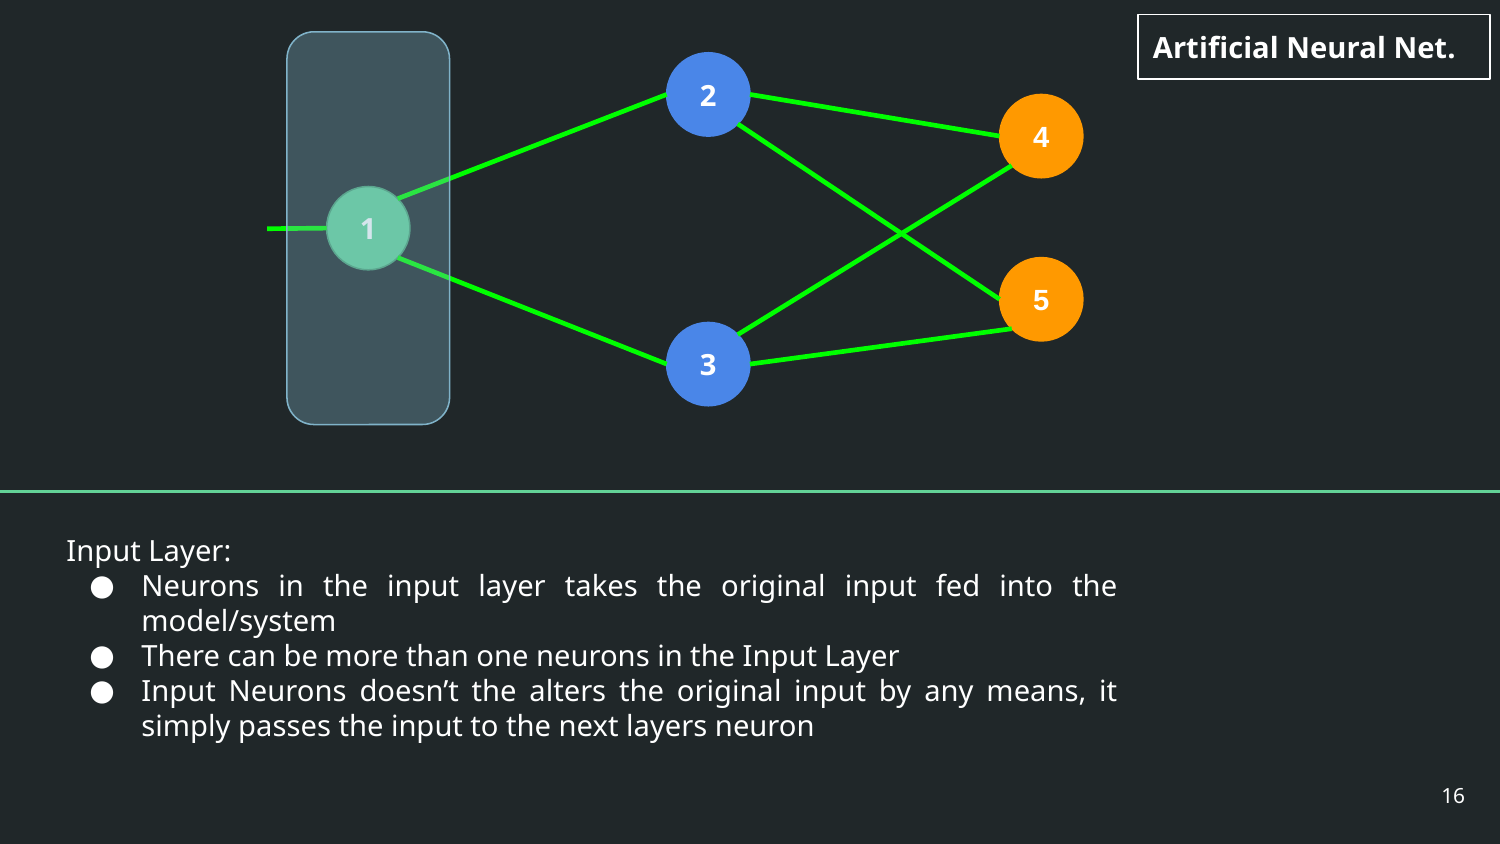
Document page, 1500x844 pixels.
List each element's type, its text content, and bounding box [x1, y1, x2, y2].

slide_number ‹#› [1389, 764, 1480, 830]
text_box 2 [666, 52, 750, 137]
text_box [749, 343, 1012, 365]
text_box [397, 257, 667, 365]
text_box 5 [1017, 257, 1083, 341]
text_box Input Layer: Neurons in the input layer takes the original input fed into the model/system There can be more than one neurons in the Input Layer Input Neurons doesn’t the alters the original input by any means, it simply passes the input to the next layers neuron [51, 517, 1134, 757]
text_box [397, 94, 667, 199]
text_box 4 [1004, 94, 1083, 178]
text_box W2 [286, 229, 324, 235]
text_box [749, 94, 1000, 123]
text_box [286, 31, 450, 425]
text_box 3 [667, 322, 750, 406]
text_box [737, 165, 1012, 335]
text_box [737, 123, 1000, 164]
text_box Artificial Neural Net. [1137, 14, 1491, 80]
